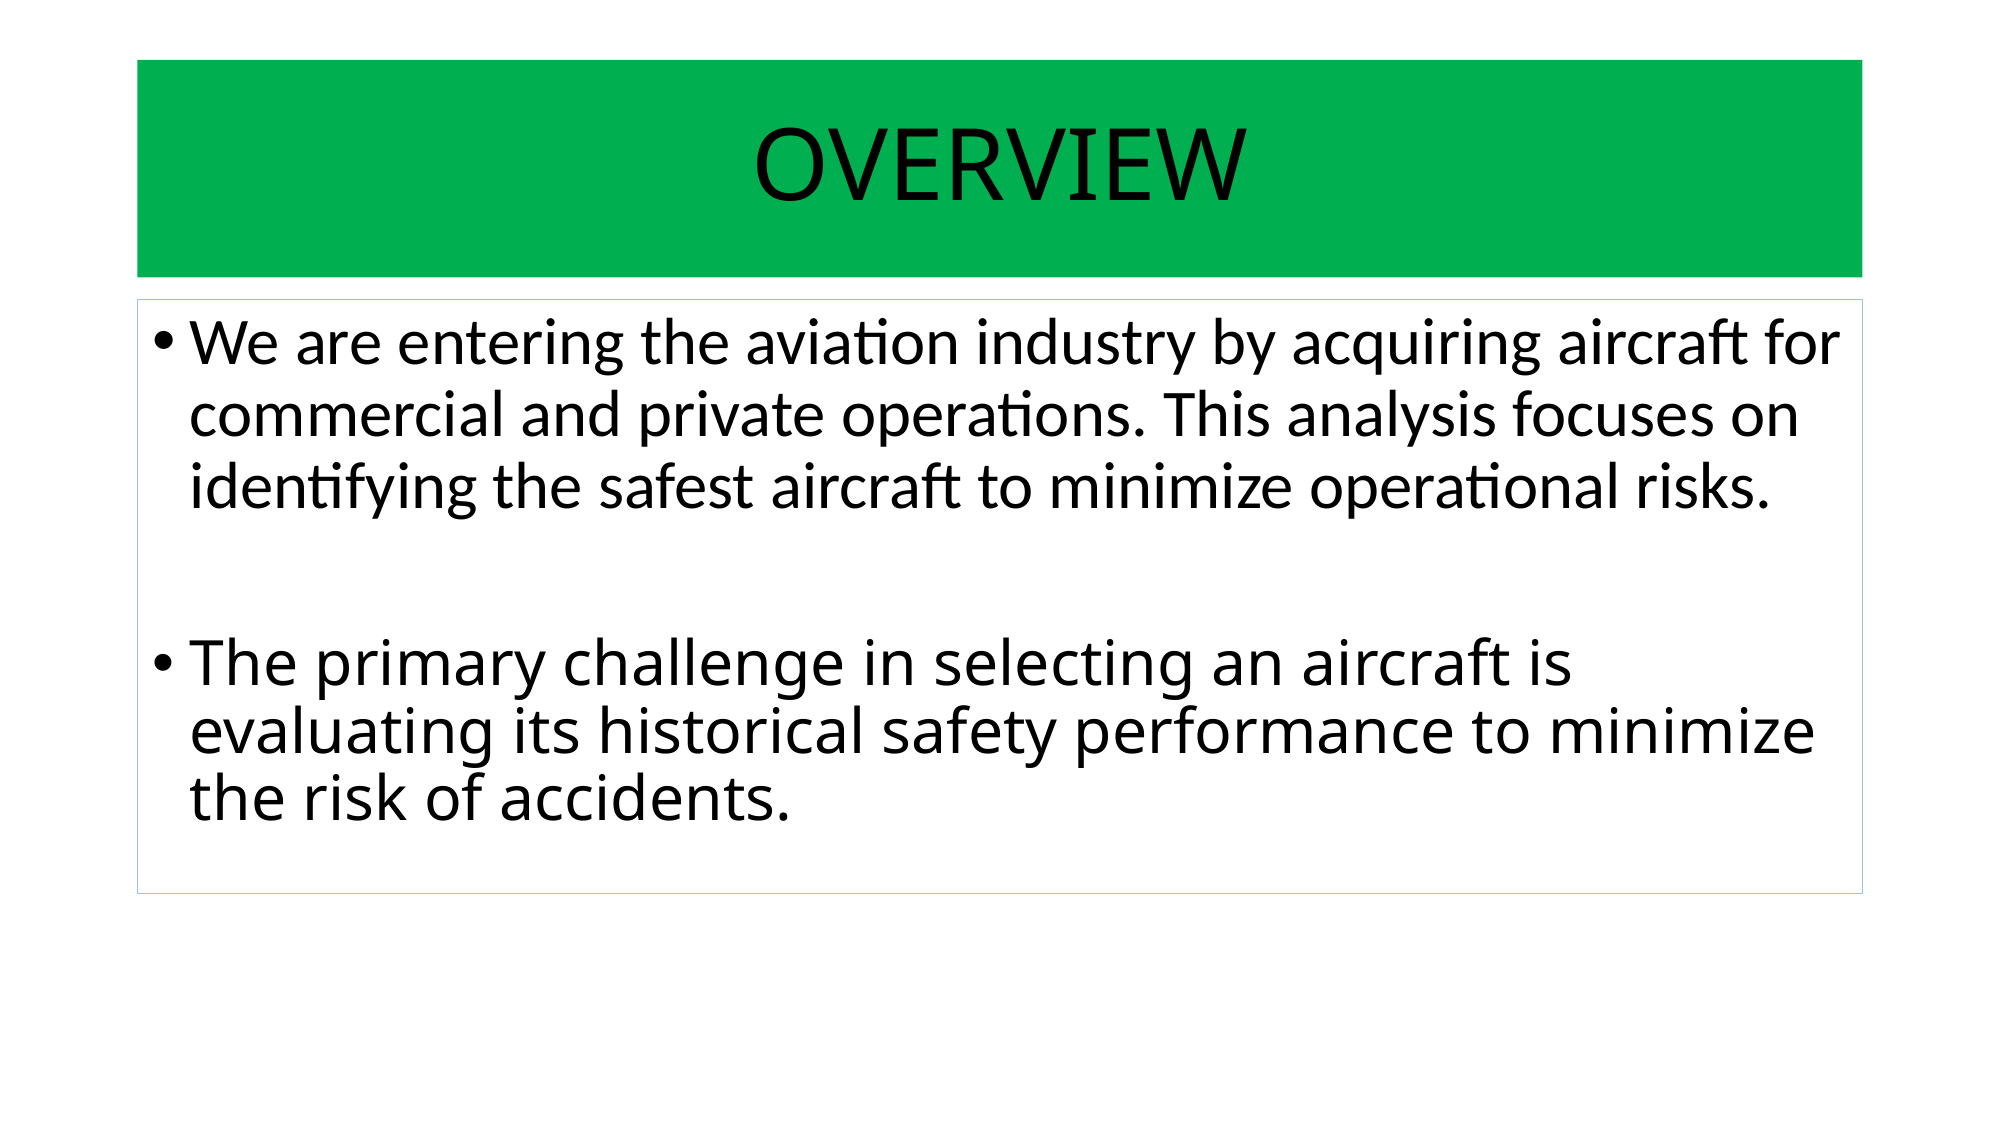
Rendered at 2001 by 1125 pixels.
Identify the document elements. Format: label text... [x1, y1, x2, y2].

list We are entering the aviation industry by acquiring aircraft for commercial and private operations. This analysis focuses on identifying the safest aircraft to minimize operational risks. The primary challenge in selecting an aircraft is evaluating its historical safety performance to minimize the risk of accidents. [137, 299, 1863, 894]
title OVERVIEW [137, 59, 1863, 278]
